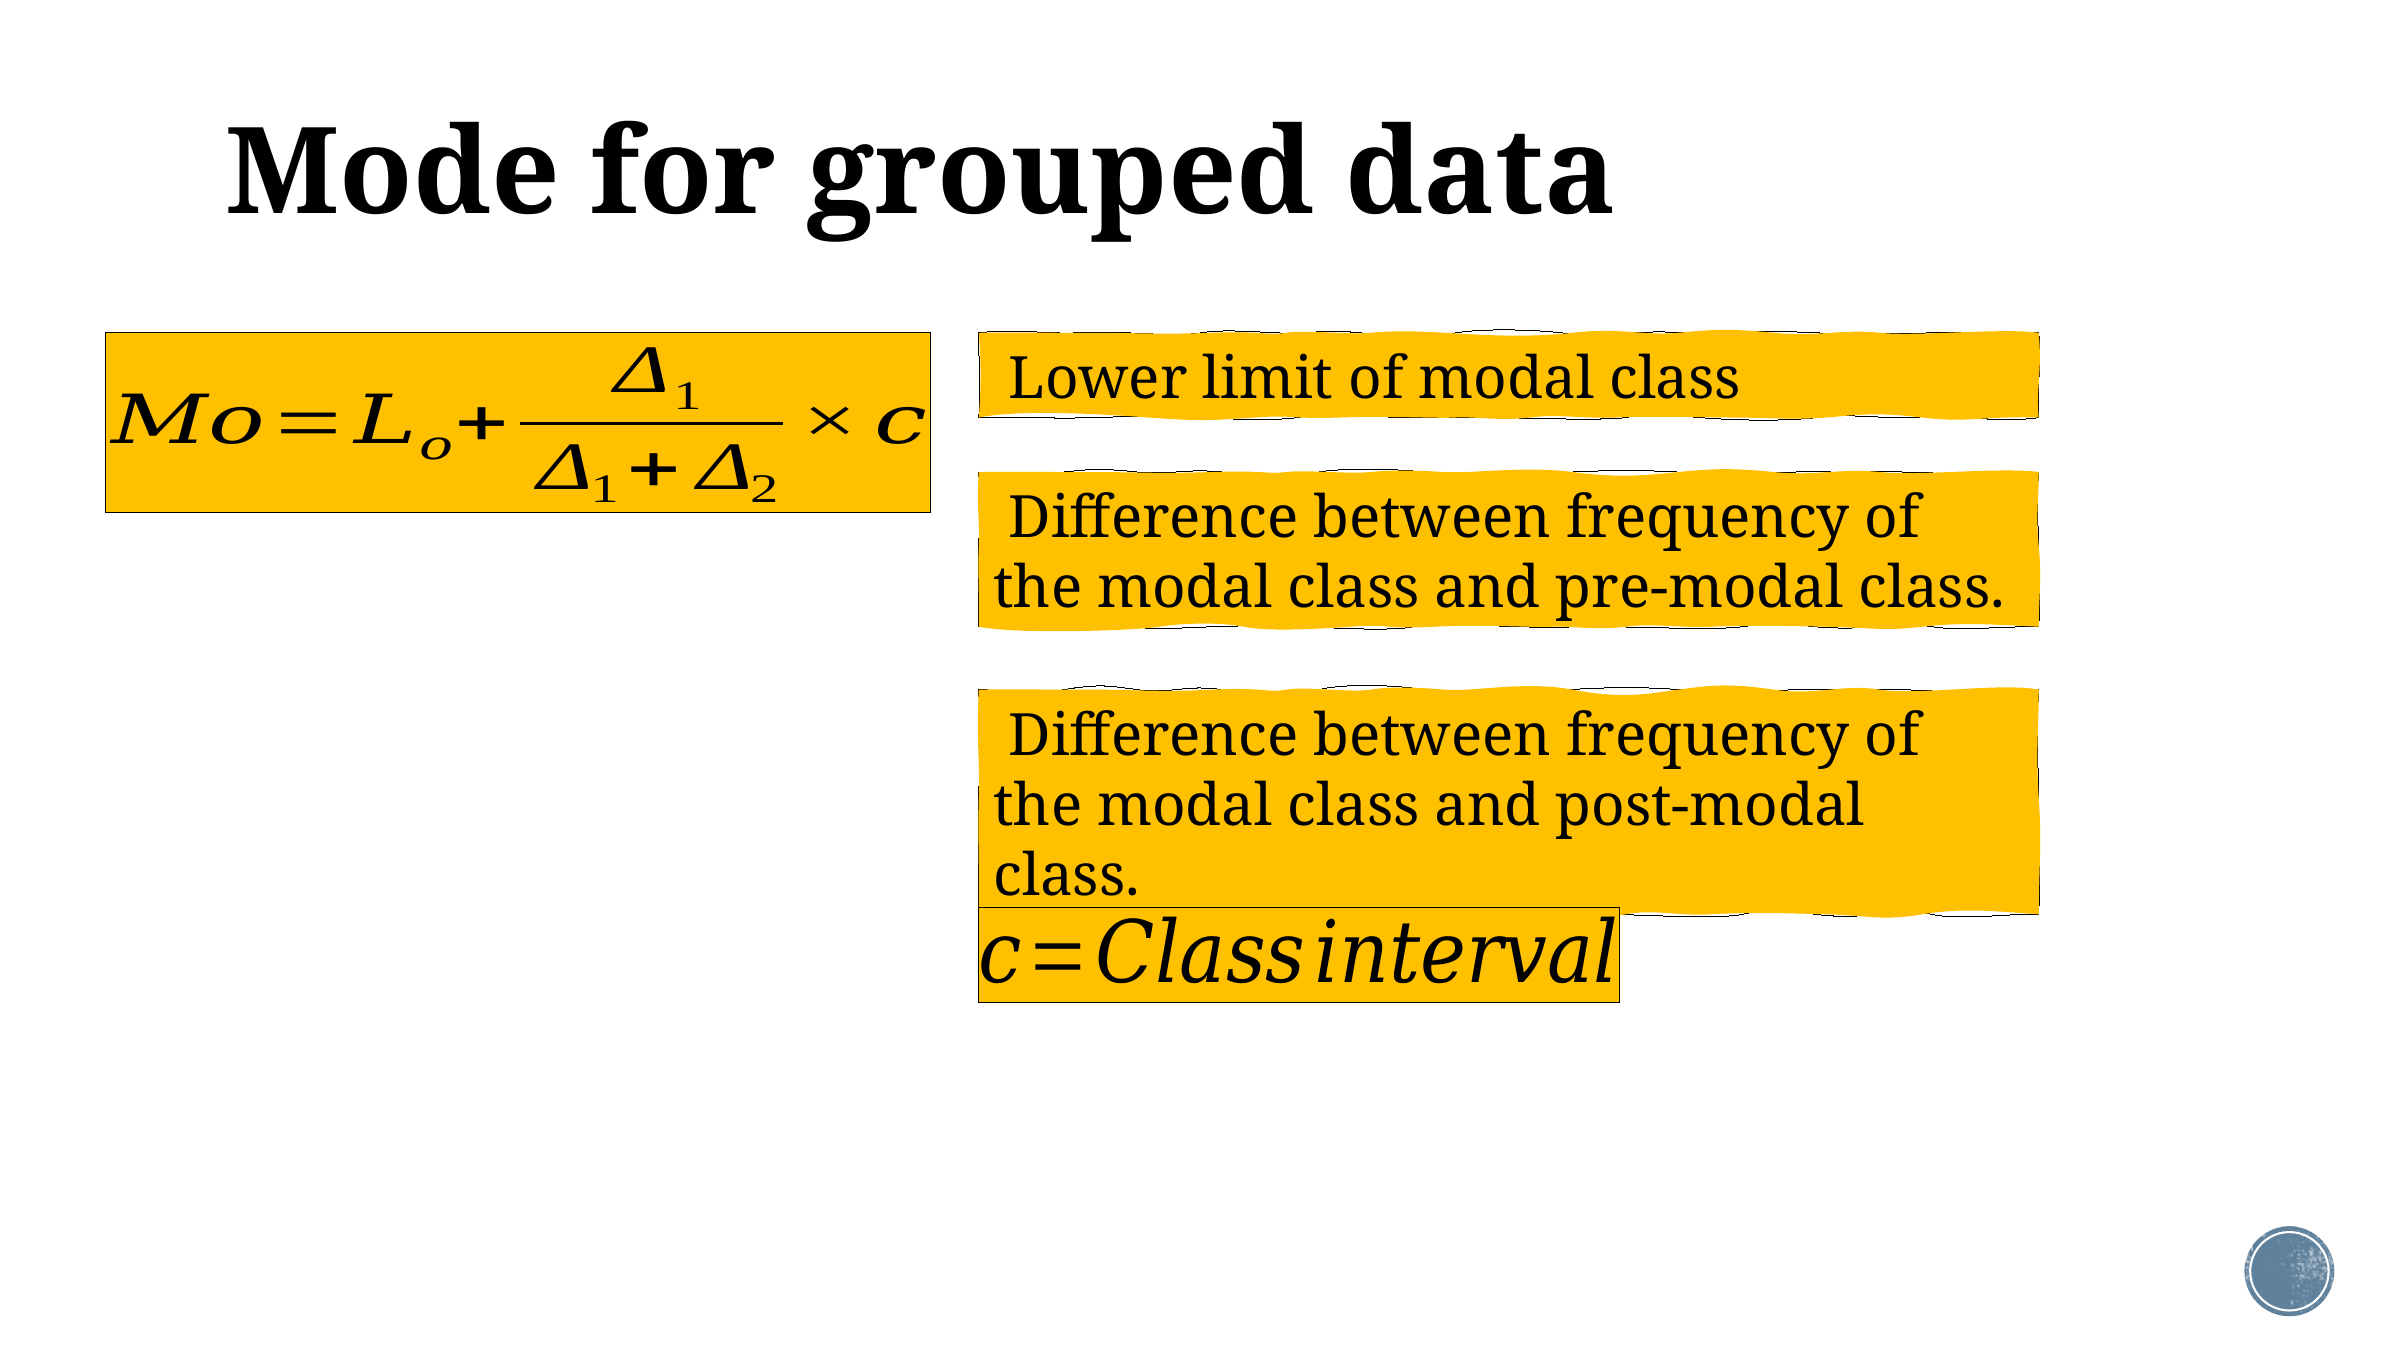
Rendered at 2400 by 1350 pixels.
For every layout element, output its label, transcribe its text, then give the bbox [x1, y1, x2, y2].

title Mode for grouped data [210, 16, 2191, 333]
